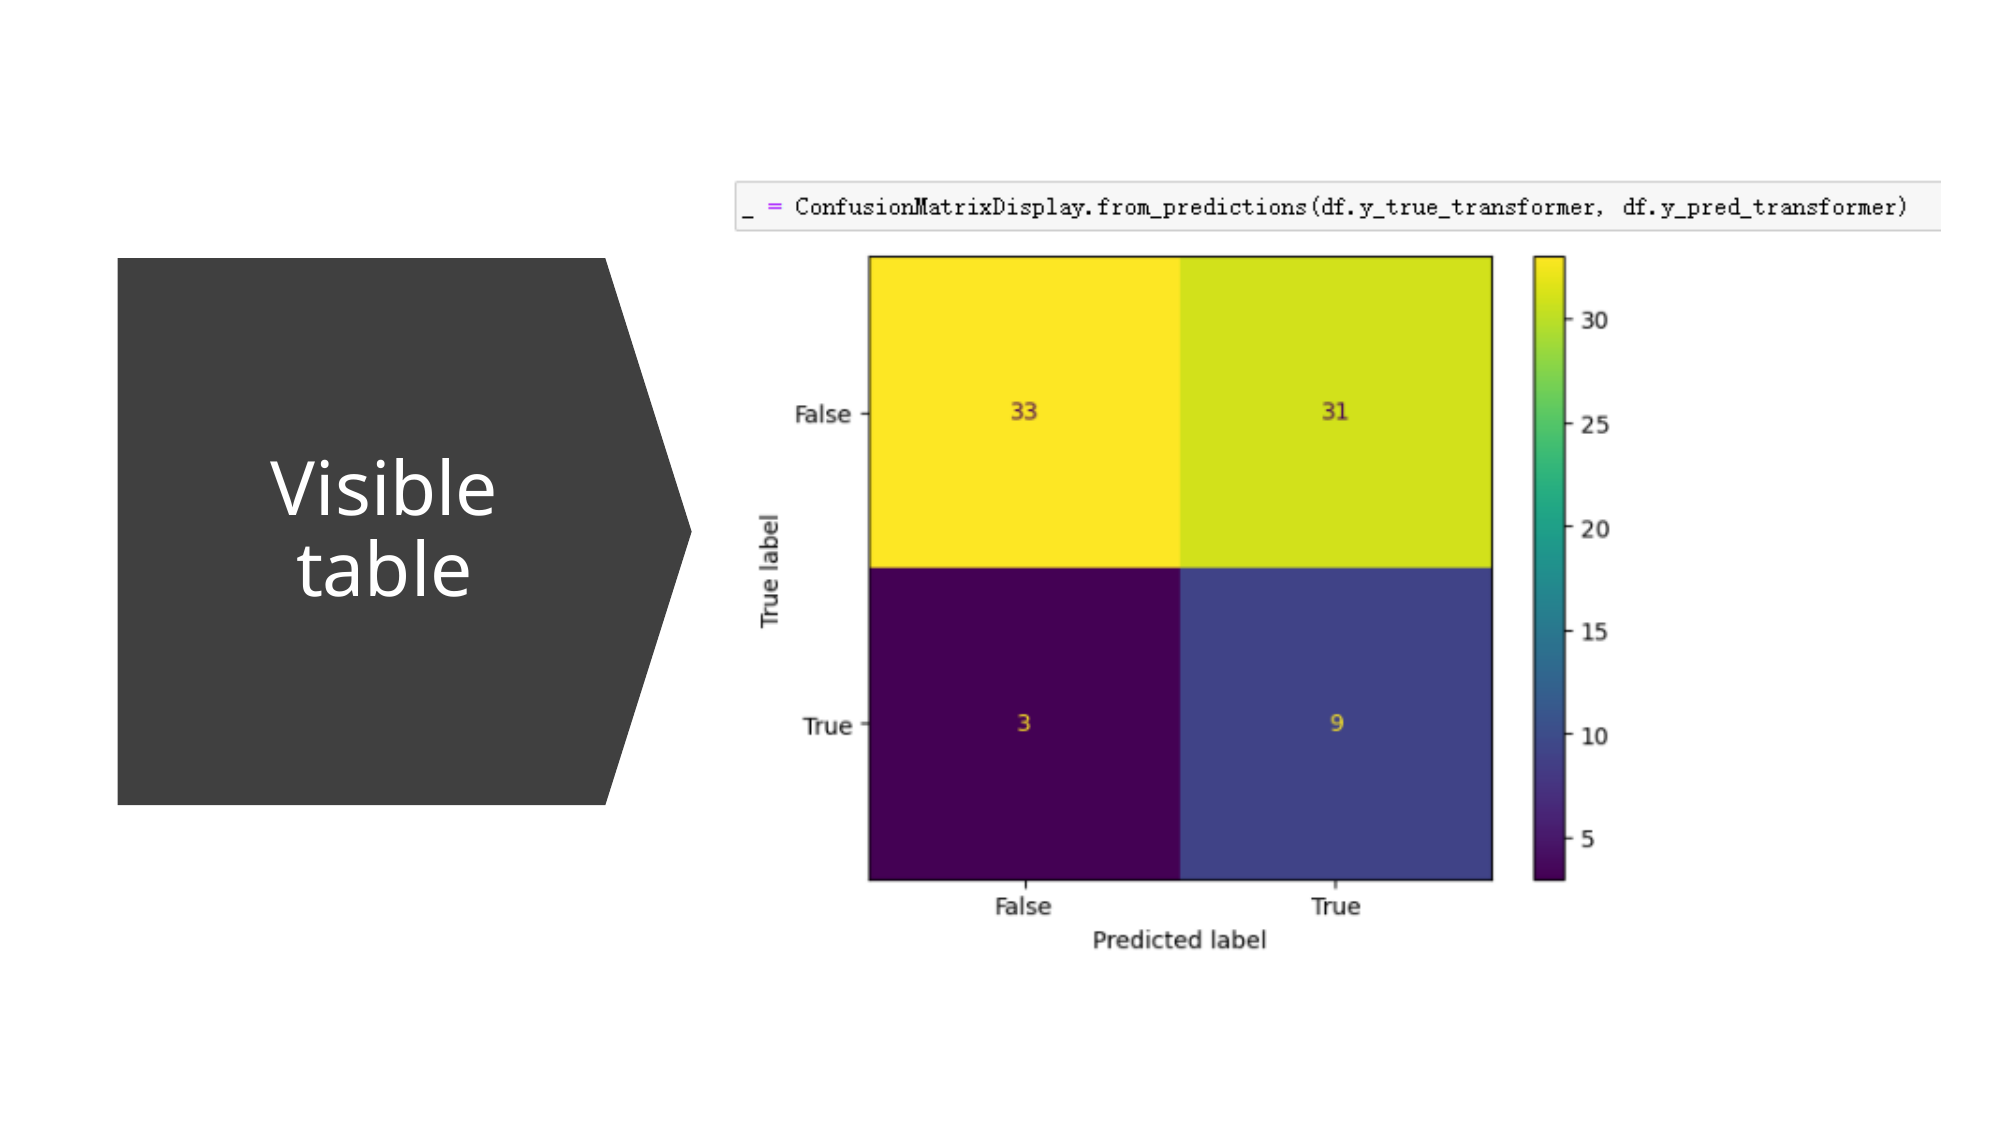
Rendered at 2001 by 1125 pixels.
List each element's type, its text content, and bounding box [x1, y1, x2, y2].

title Visible table [168, 322, 601, 741]
picture [722, 172, 1941, 986]
text_box [116, 257, 693, 807]
